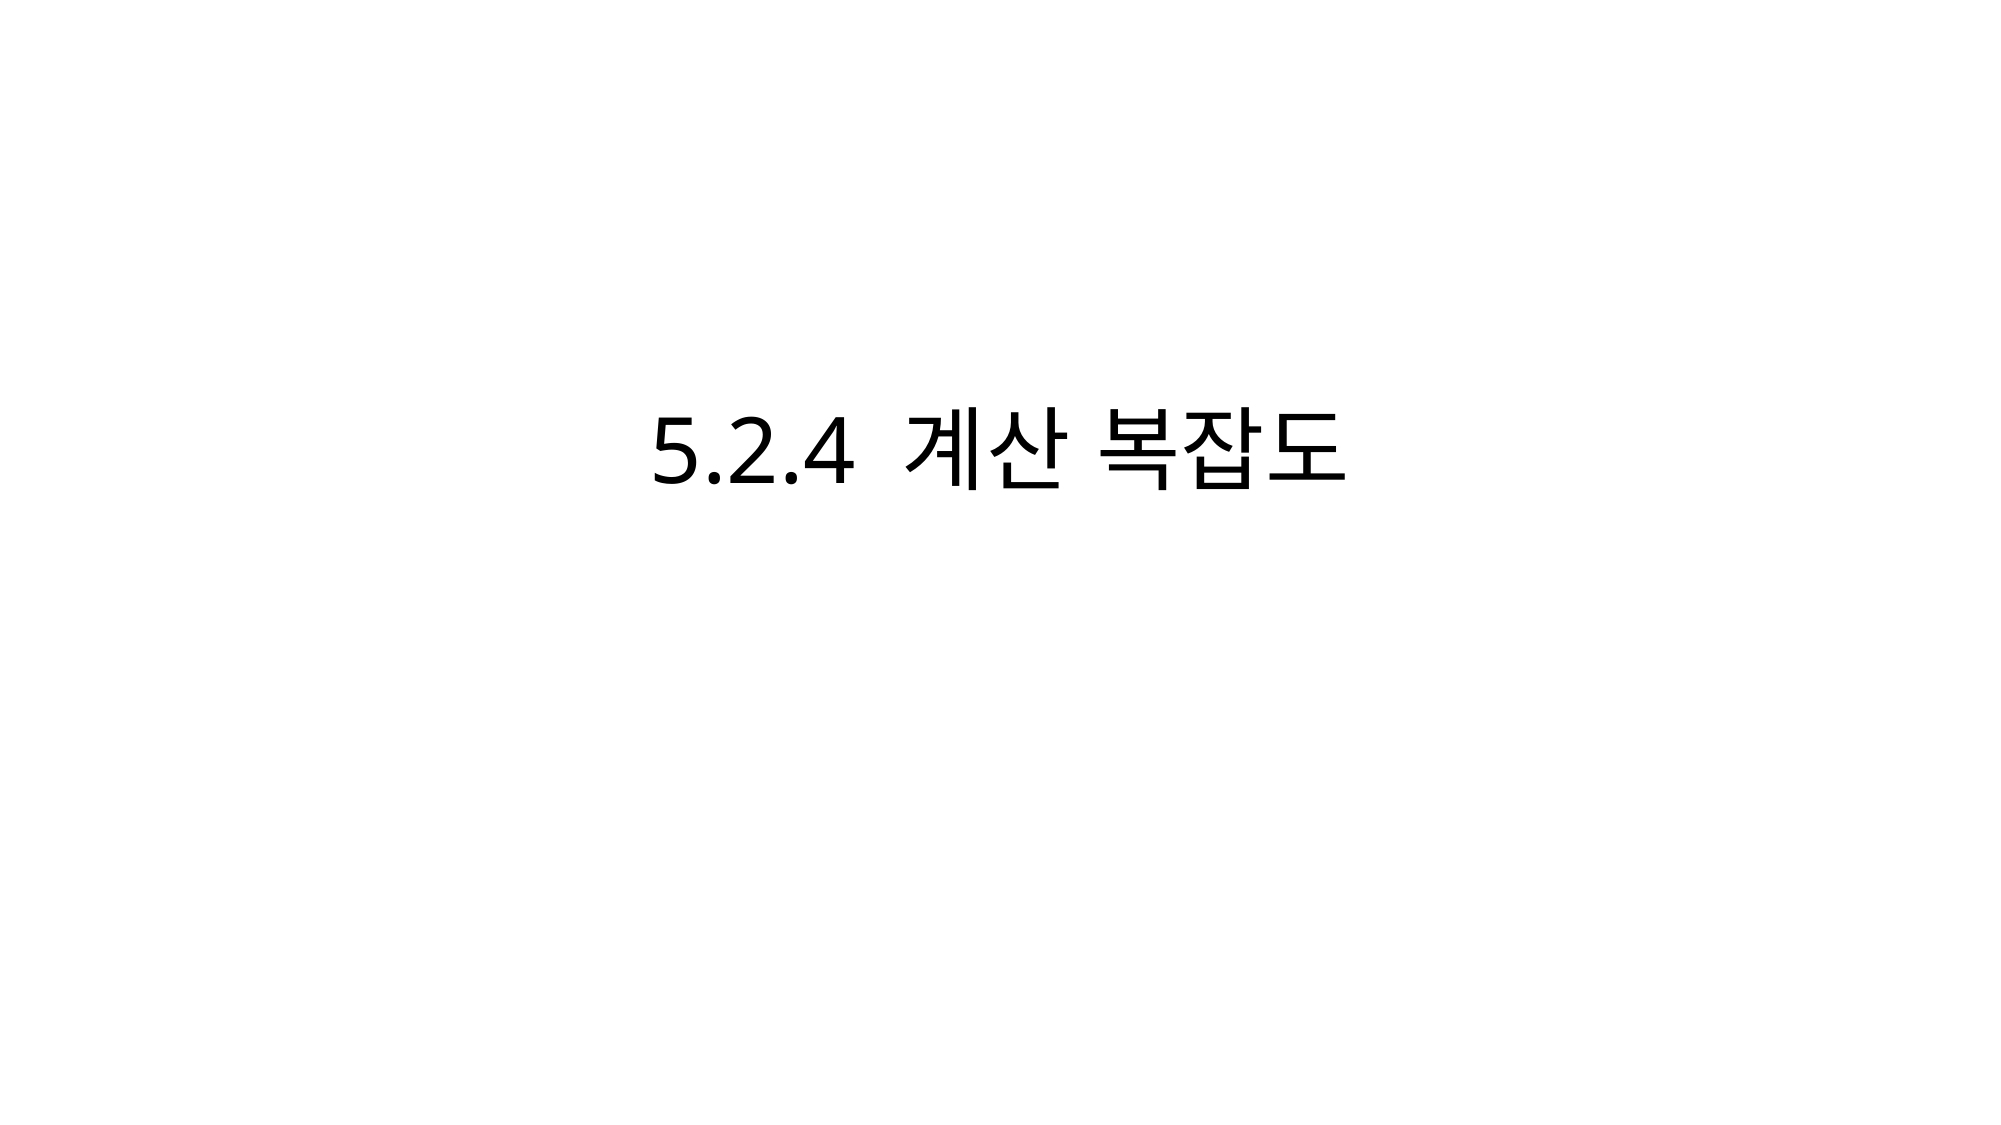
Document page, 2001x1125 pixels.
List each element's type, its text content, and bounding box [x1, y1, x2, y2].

title 5.2.4 계산 복잡도 [137, 345, 1863, 563]
